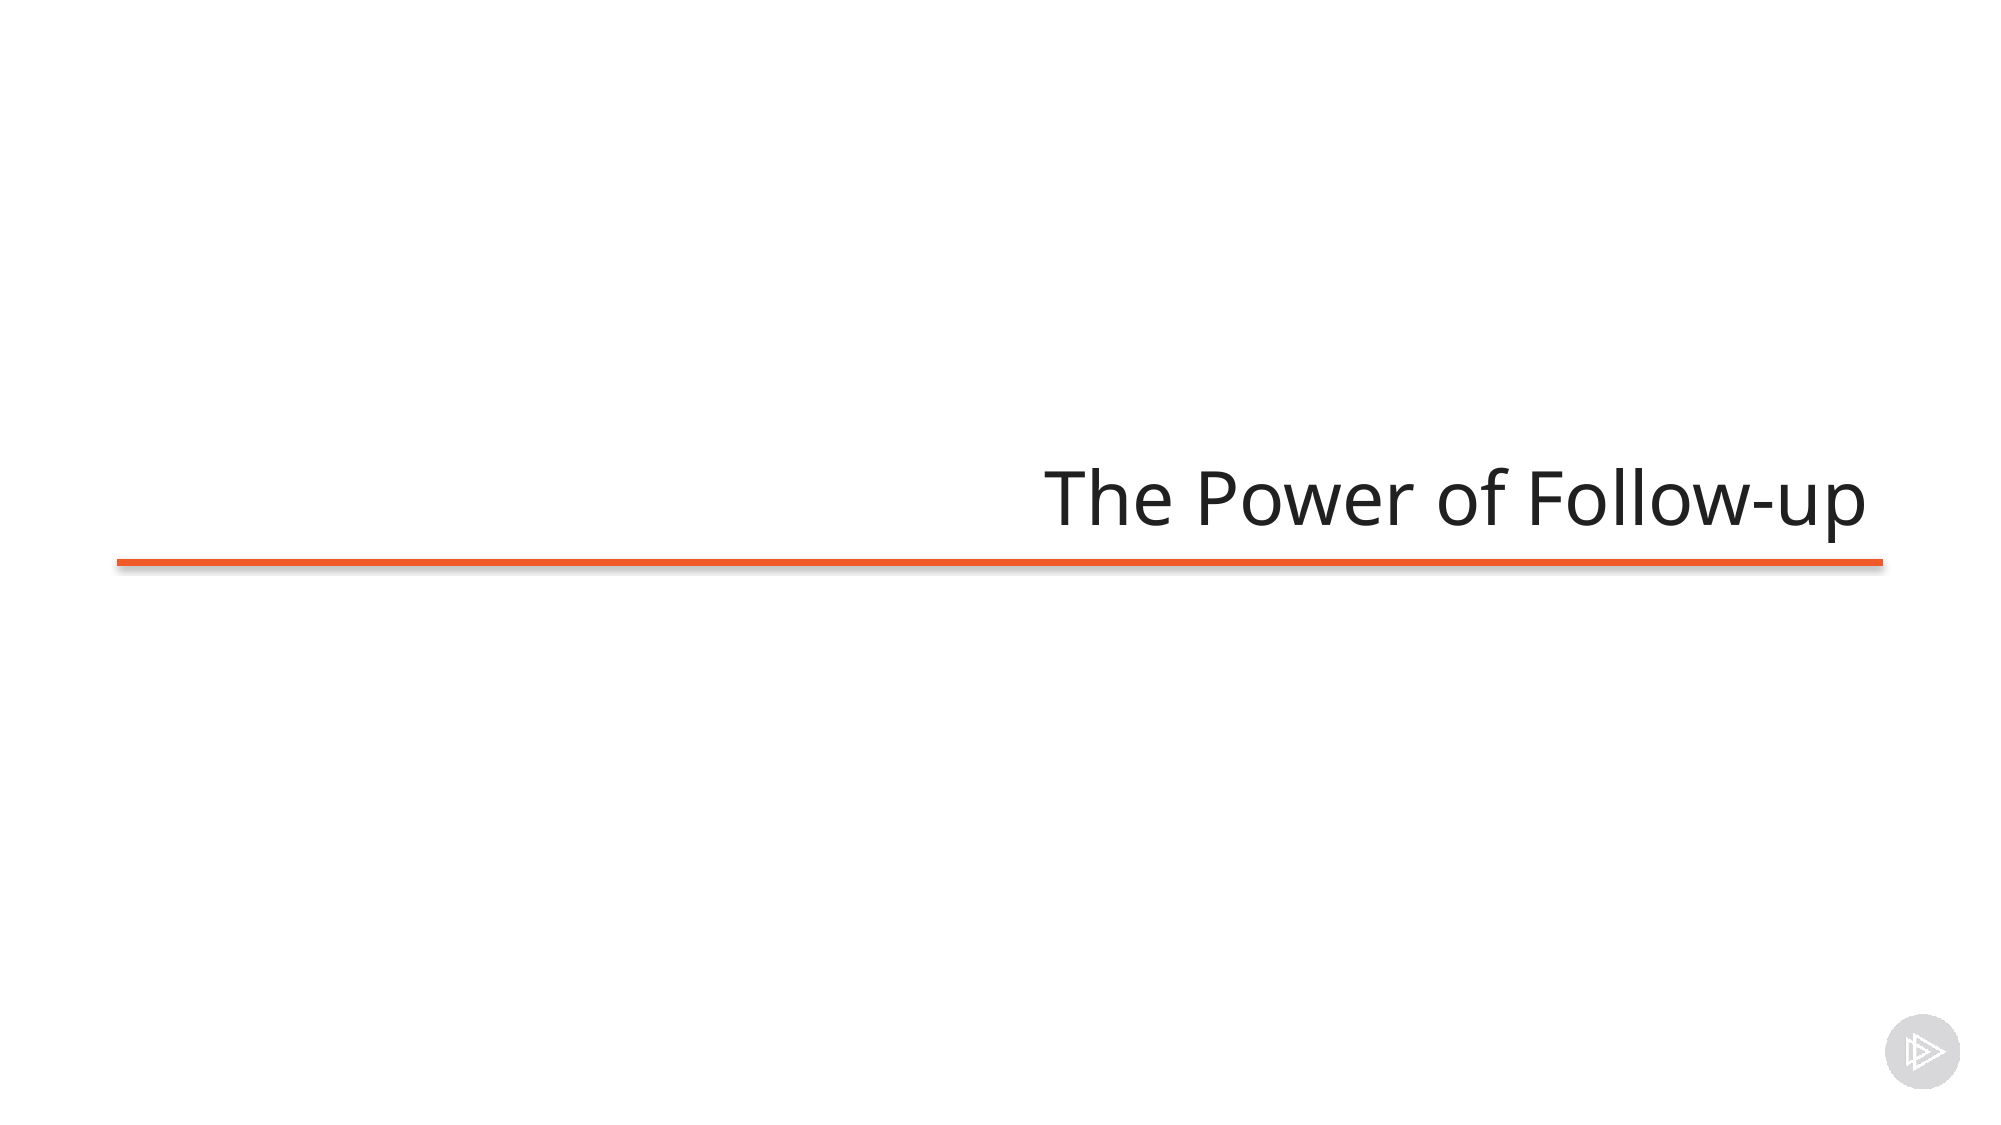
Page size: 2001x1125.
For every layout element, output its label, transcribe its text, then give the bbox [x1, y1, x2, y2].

title The Power of Follow-up [231, 88, 1884, 549]
